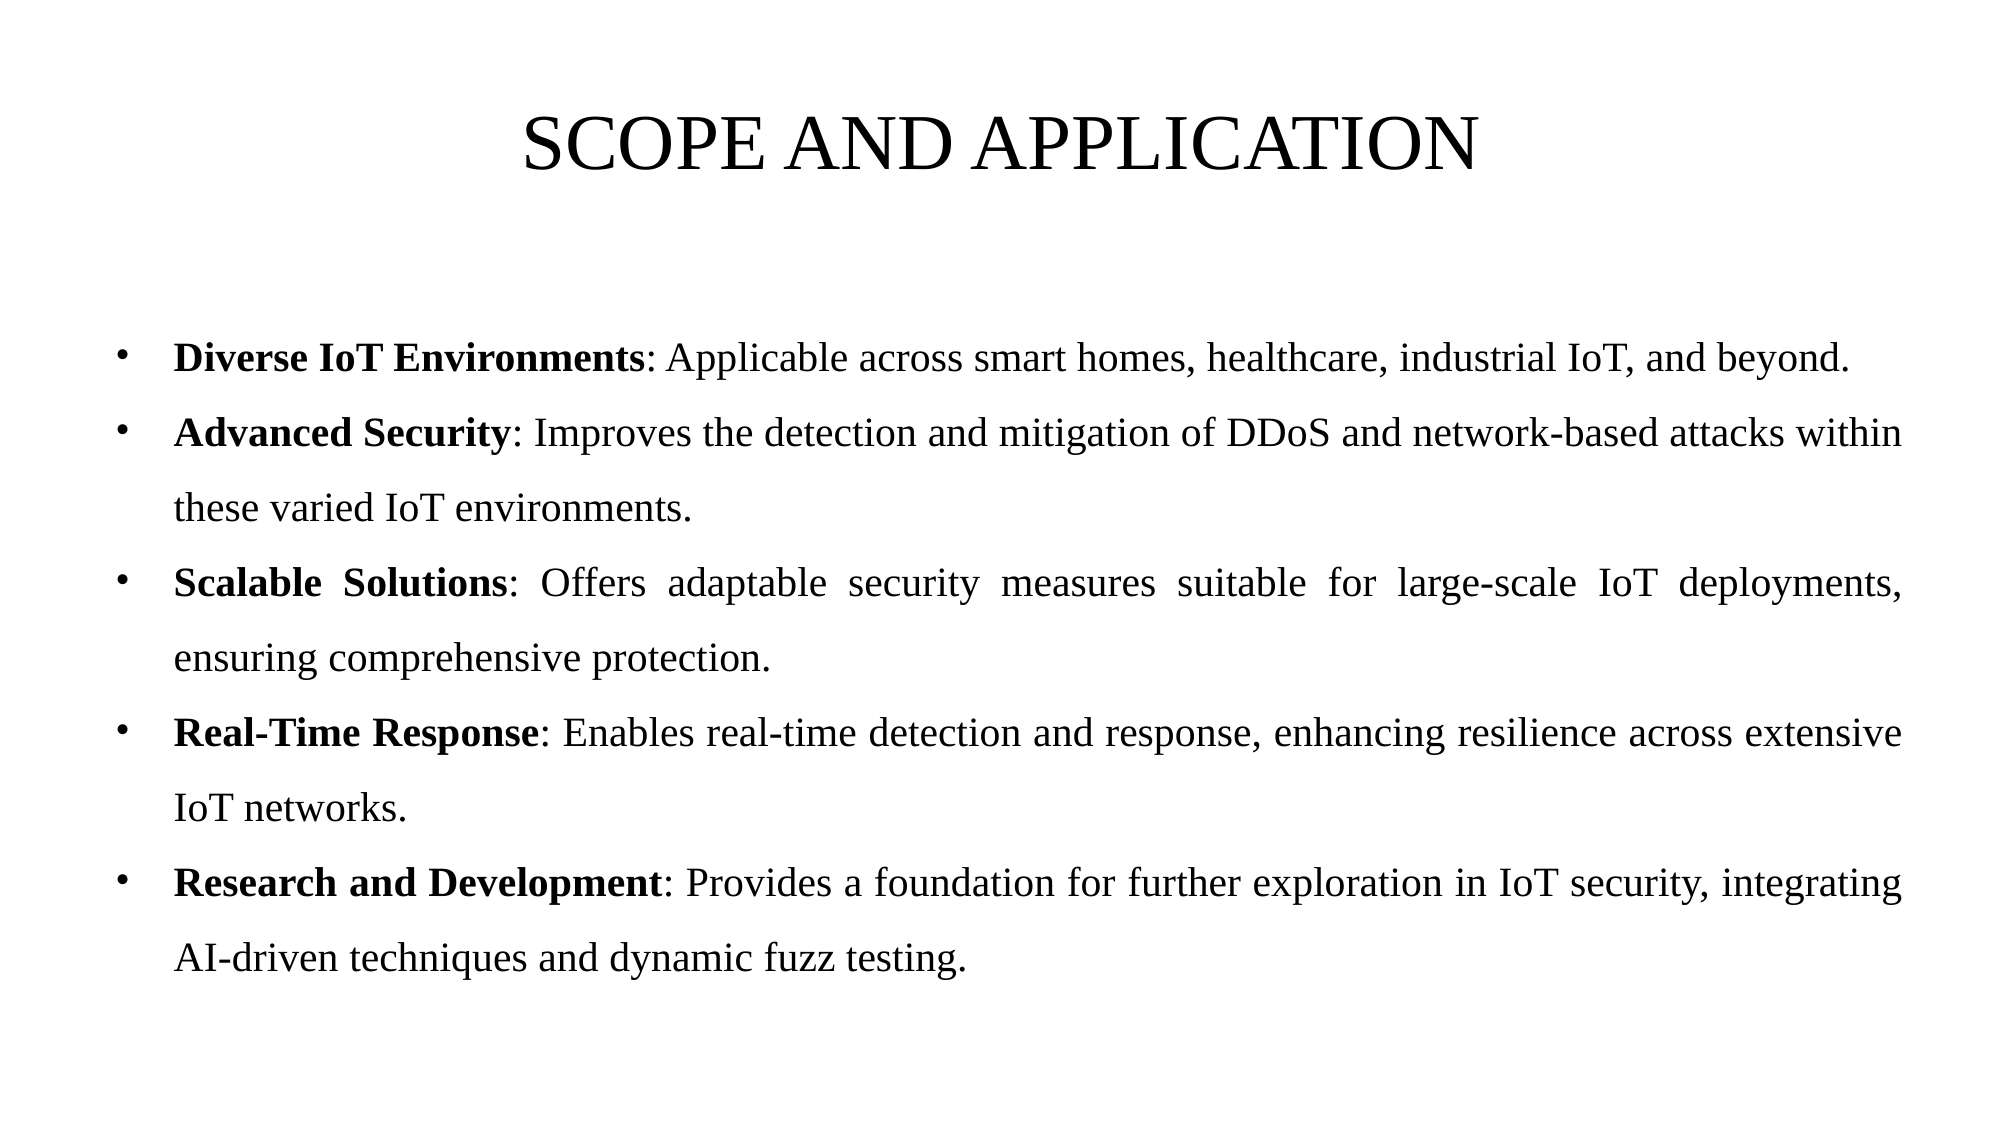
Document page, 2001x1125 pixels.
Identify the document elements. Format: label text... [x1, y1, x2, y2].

title SCOPE AND APPLICATION [366, 85, 1636, 203]
list Diverse IoT Environments: Applicable across smart homes, healthcare, industrial IoT, and beyond. Advanced Security: Improves the detection and mitigation of DDoS and network-based attacks within these varied IoT environments. Scalable Solutions: Offers adaptable security measures suitable for large-scale IoT deployments, ensuring comprehensive protection. Real-Time Response: Enables real-time detection and response, enhancing resilience across extensive IoT networks. Research and Development: Provides a foundation for further exploration in IoT security, integrating AI-driven techniques and dynamic fuzz testing. [83, 297, 1919, 988]
